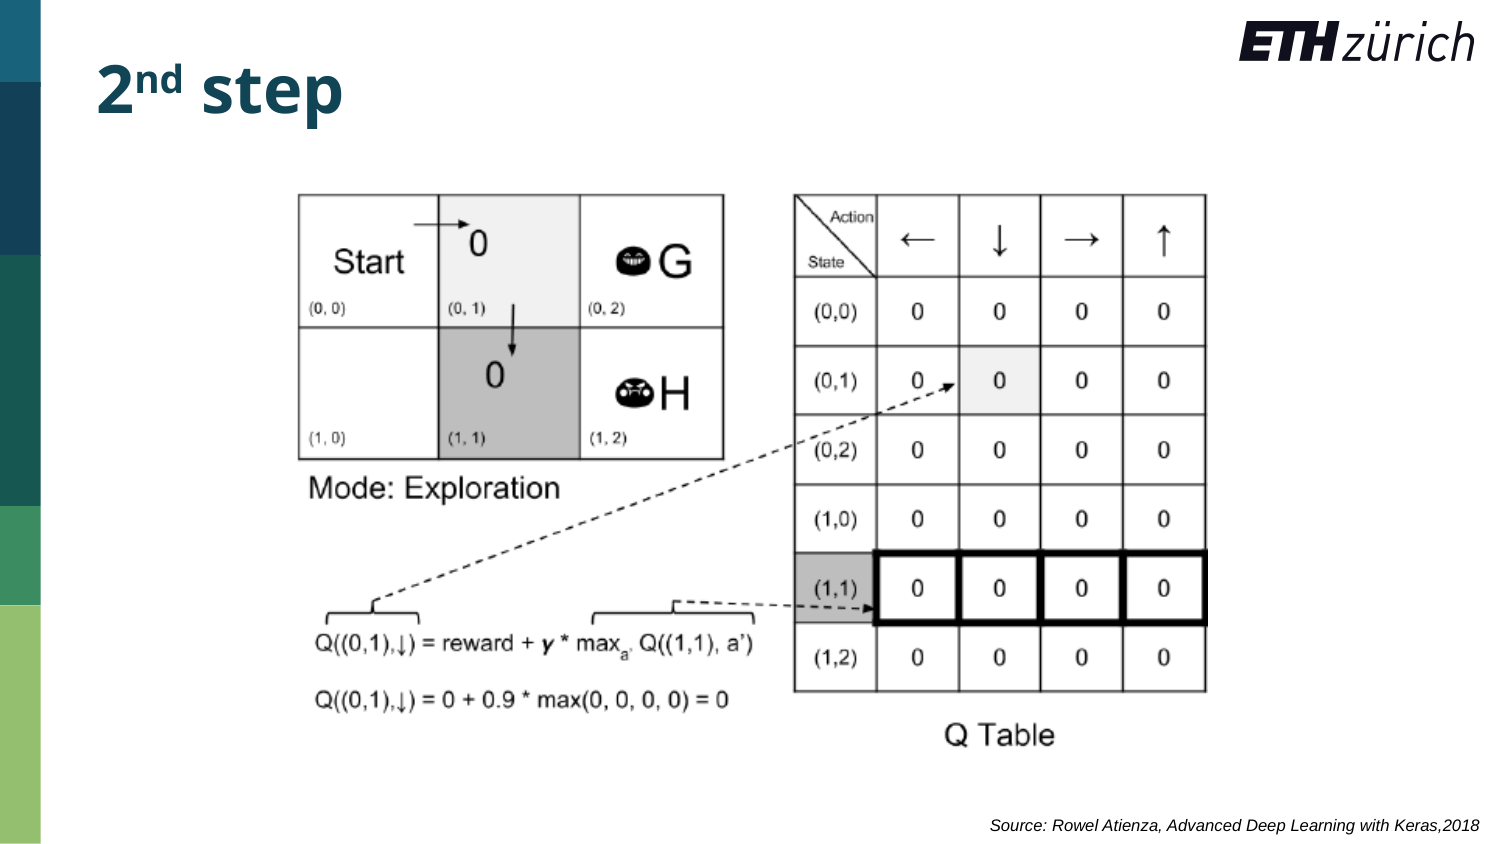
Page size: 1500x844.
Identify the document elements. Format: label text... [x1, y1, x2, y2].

text_box Source: Rowel Atienza, Advanced Deep Learning with Keras,2018 [974, 807, 1500, 843]
picture [291, 188, 1209, 755]
picture [1238, 21, 1475, 62]
text_box 2nd step [81, 39, 1018, 135]
